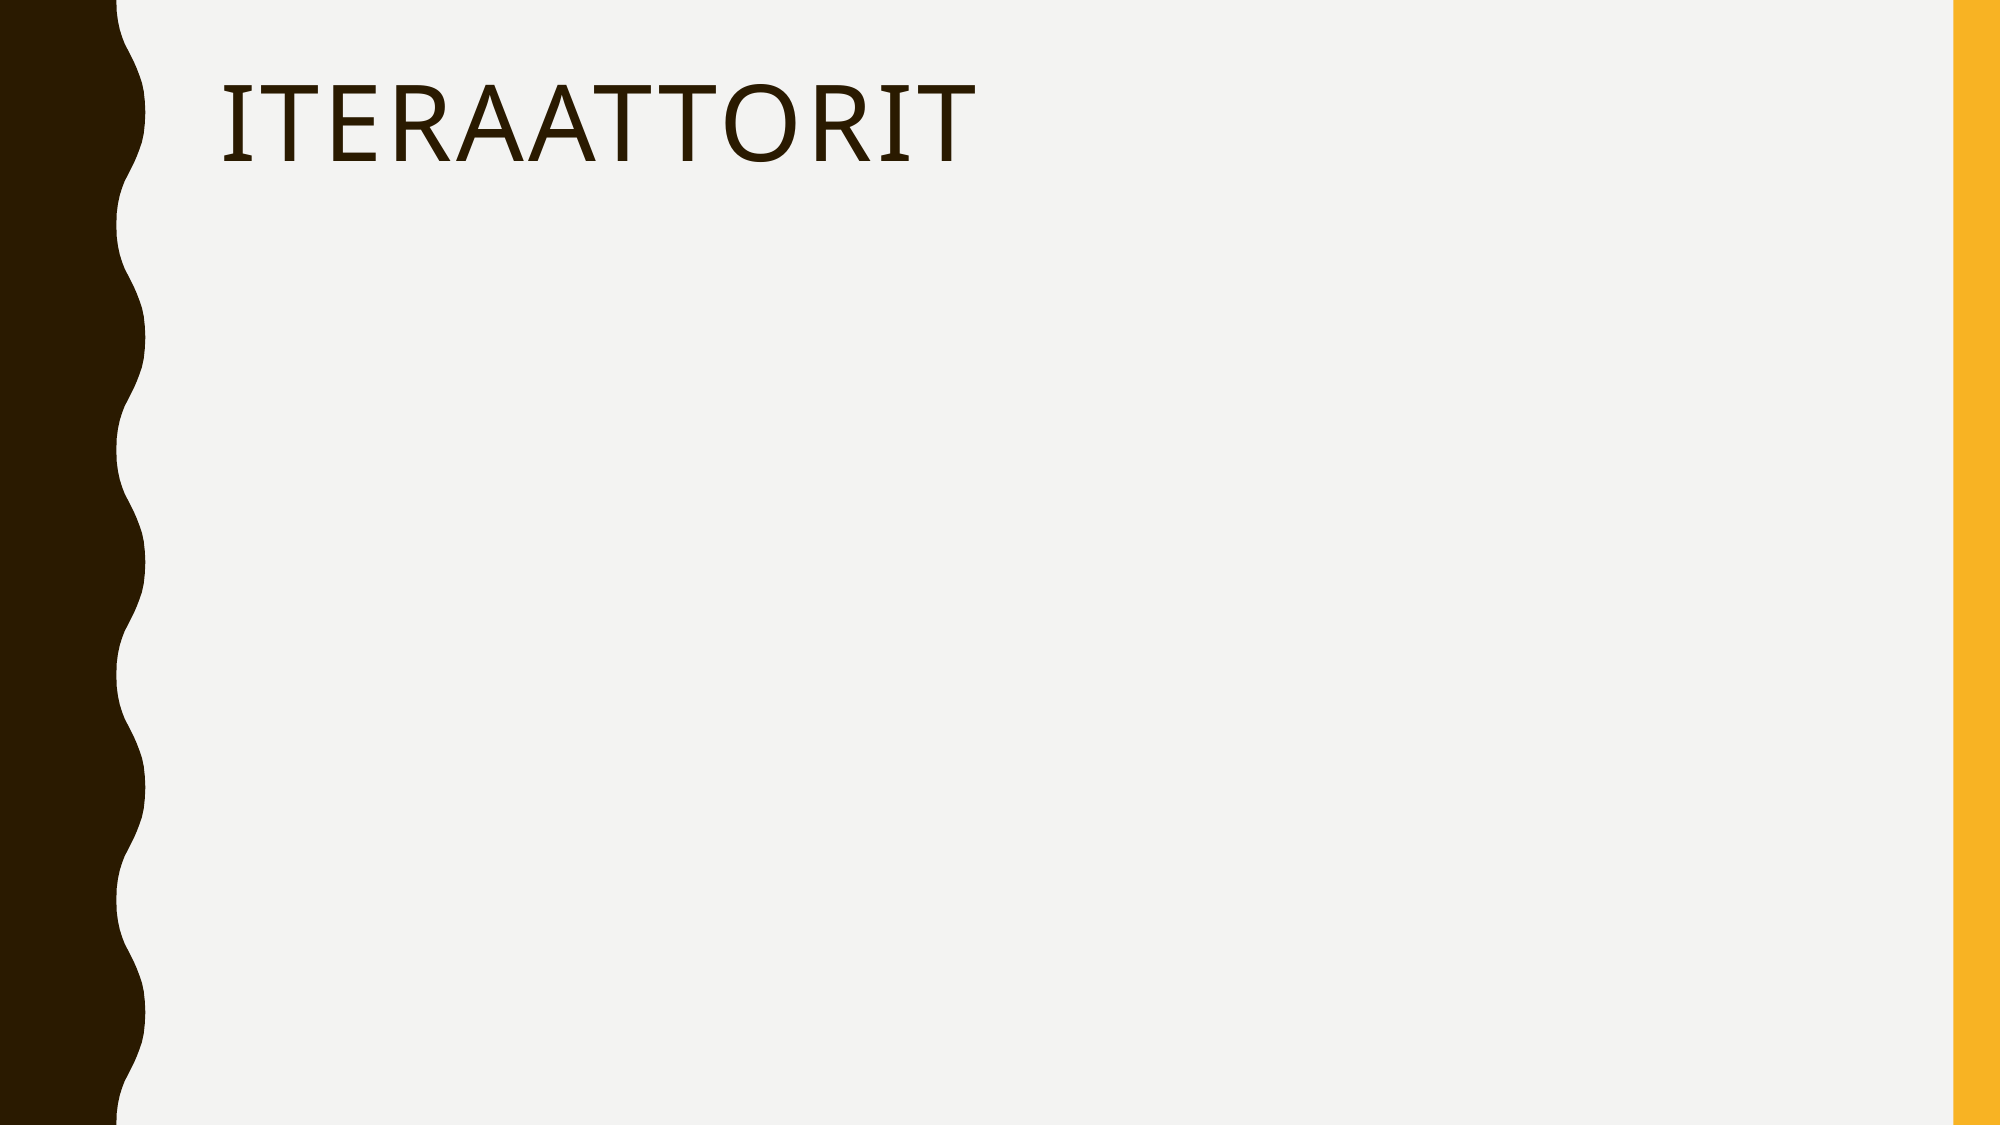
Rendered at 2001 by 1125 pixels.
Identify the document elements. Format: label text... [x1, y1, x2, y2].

title iteraattorit [205, 62, 1875, 308]
